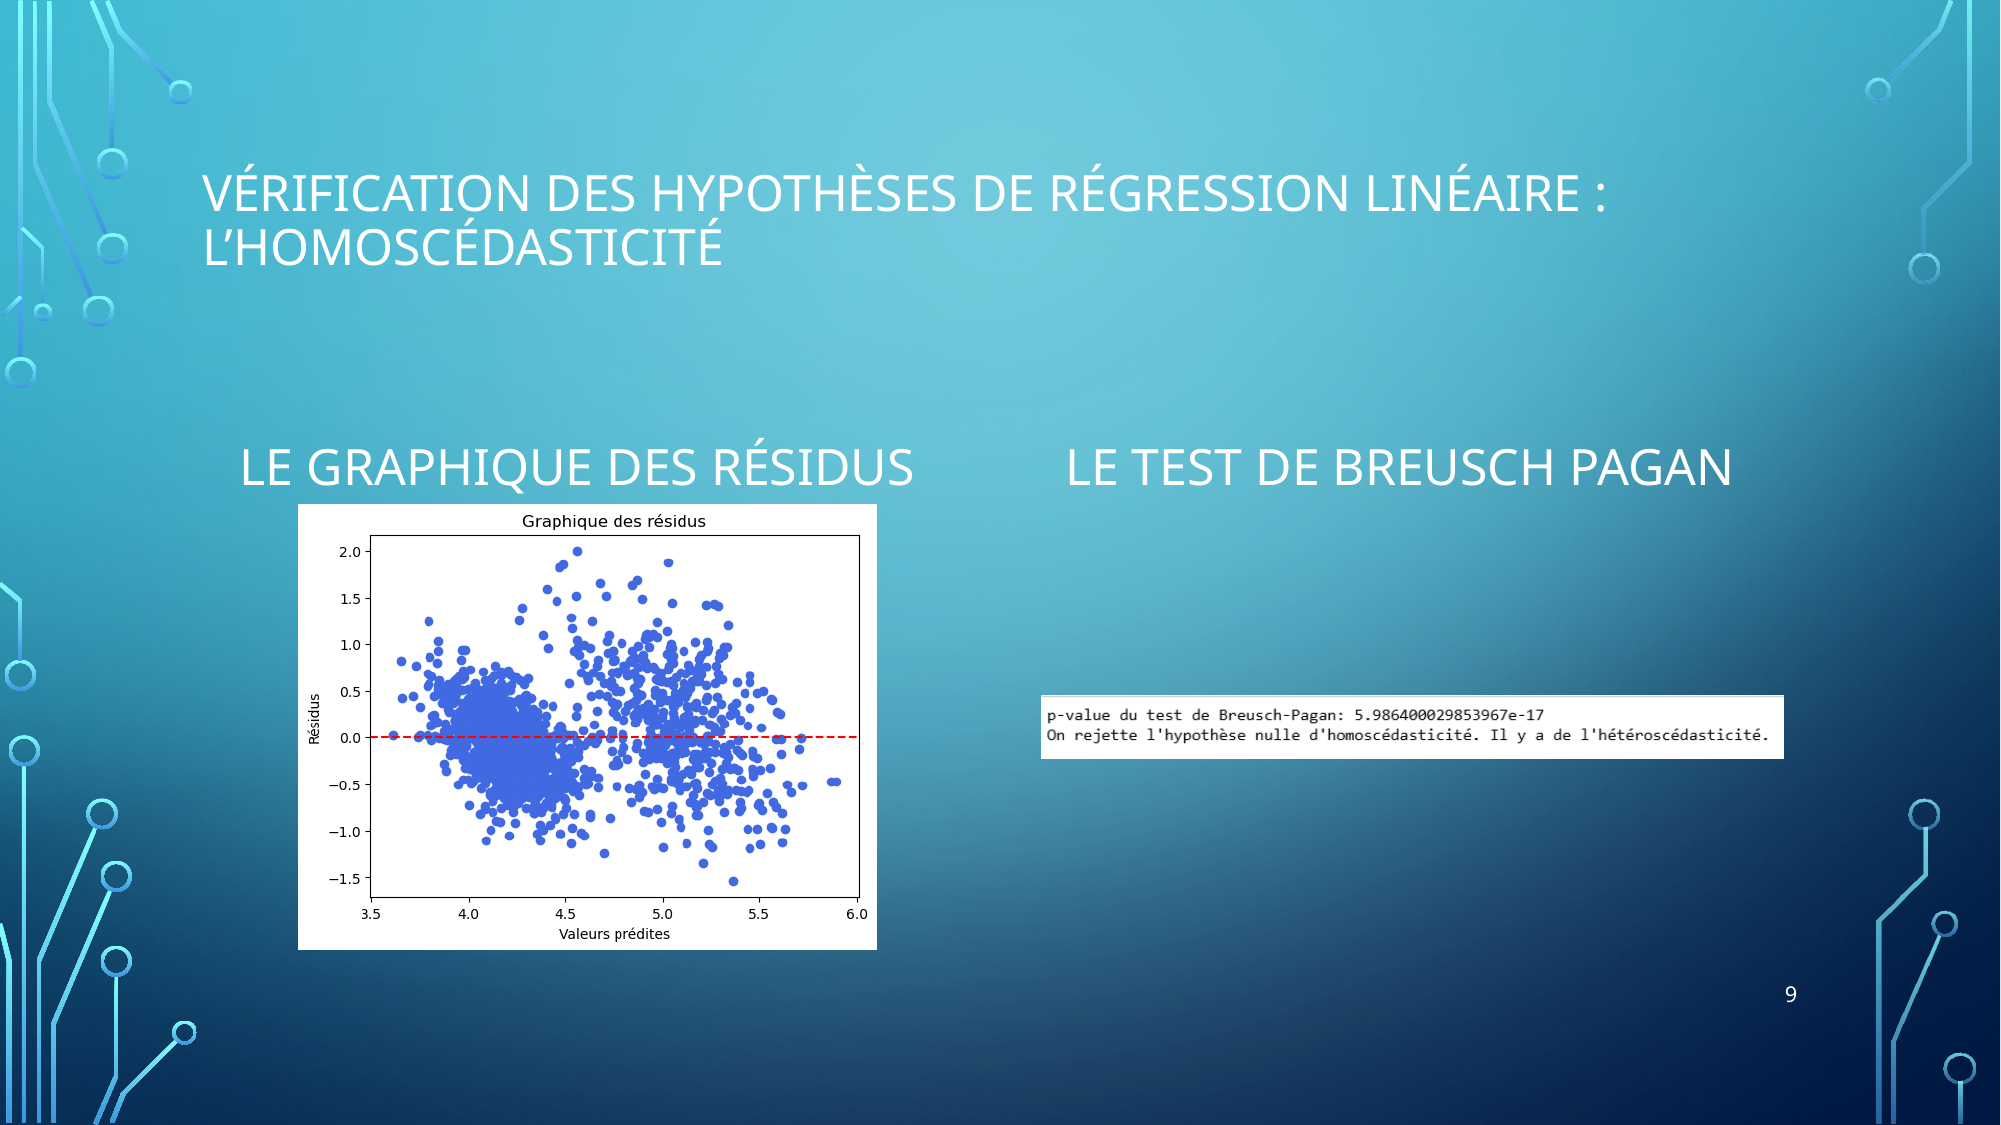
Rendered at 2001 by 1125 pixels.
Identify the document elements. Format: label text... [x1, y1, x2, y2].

title Vérification des hypothèses de régression linéaire : L’homoscédasticité [187, 101, 1813, 344]
list Le graphique des résidus [224, 369, 988, 505]
list LE TEST DE BREUSCH PAGAN [1050, 369, 1813, 505]
slide_number 9 [1685, 965, 1813, 1025]
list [298, 503, 877, 951]
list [1041, 694, 1784, 760]
